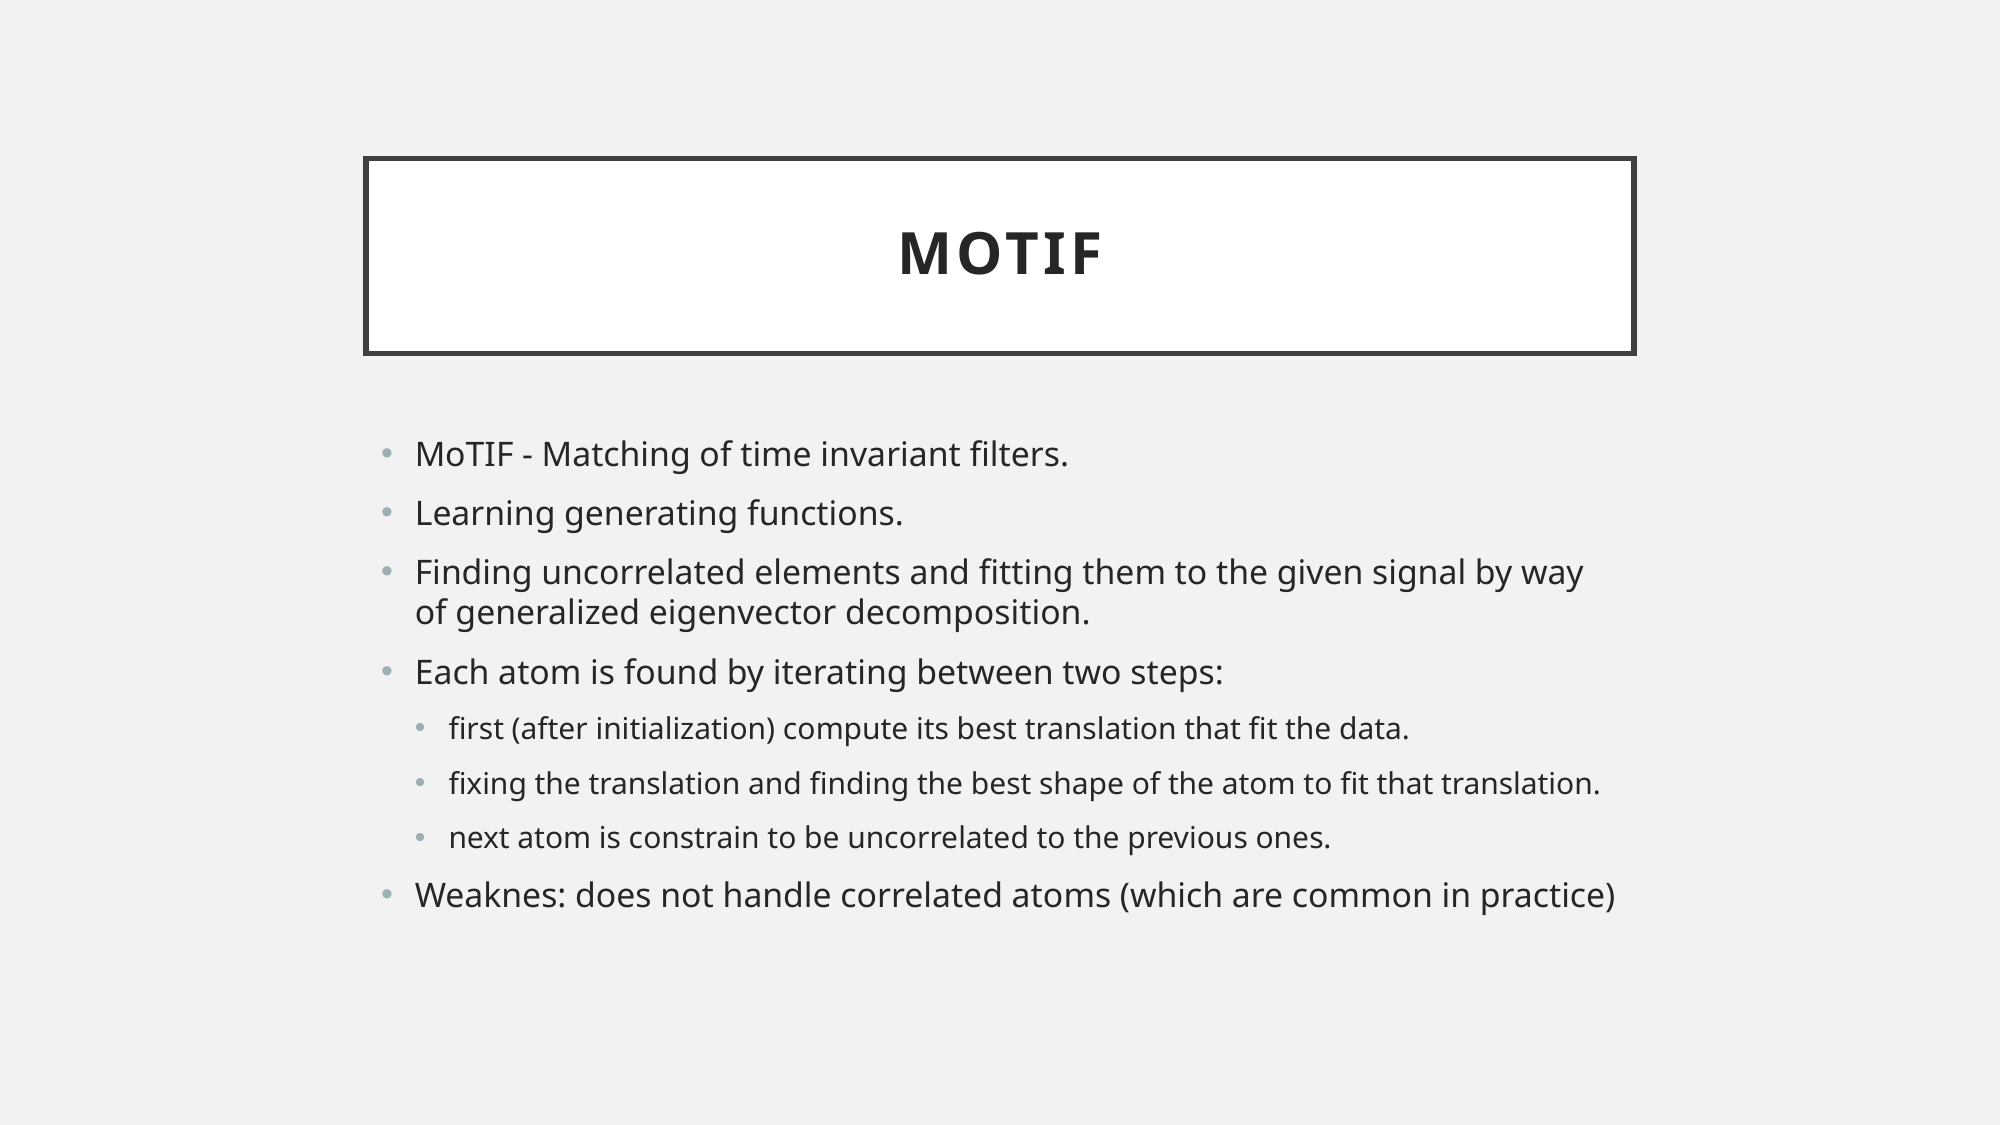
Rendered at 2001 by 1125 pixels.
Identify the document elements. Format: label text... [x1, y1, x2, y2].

title Motif [363, 156, 1637, 356]
list MoTIF - Matching of time invariant filters. Learning generating functions. Finding uncorrelated elements and fitting them to the given signal by way of generalized eigenvector decomposition. Each atom is found by iterating between two steps: first (after initialization) compute its best translation that fit the data. fixing the translation and finding the best shape of the atom to fit that translation. next atom is constrain to be uncorrelated to the previous ones. Weaknes: does not handle correlated atoms (which are common in practice) [366, 425, 1634, 942]
